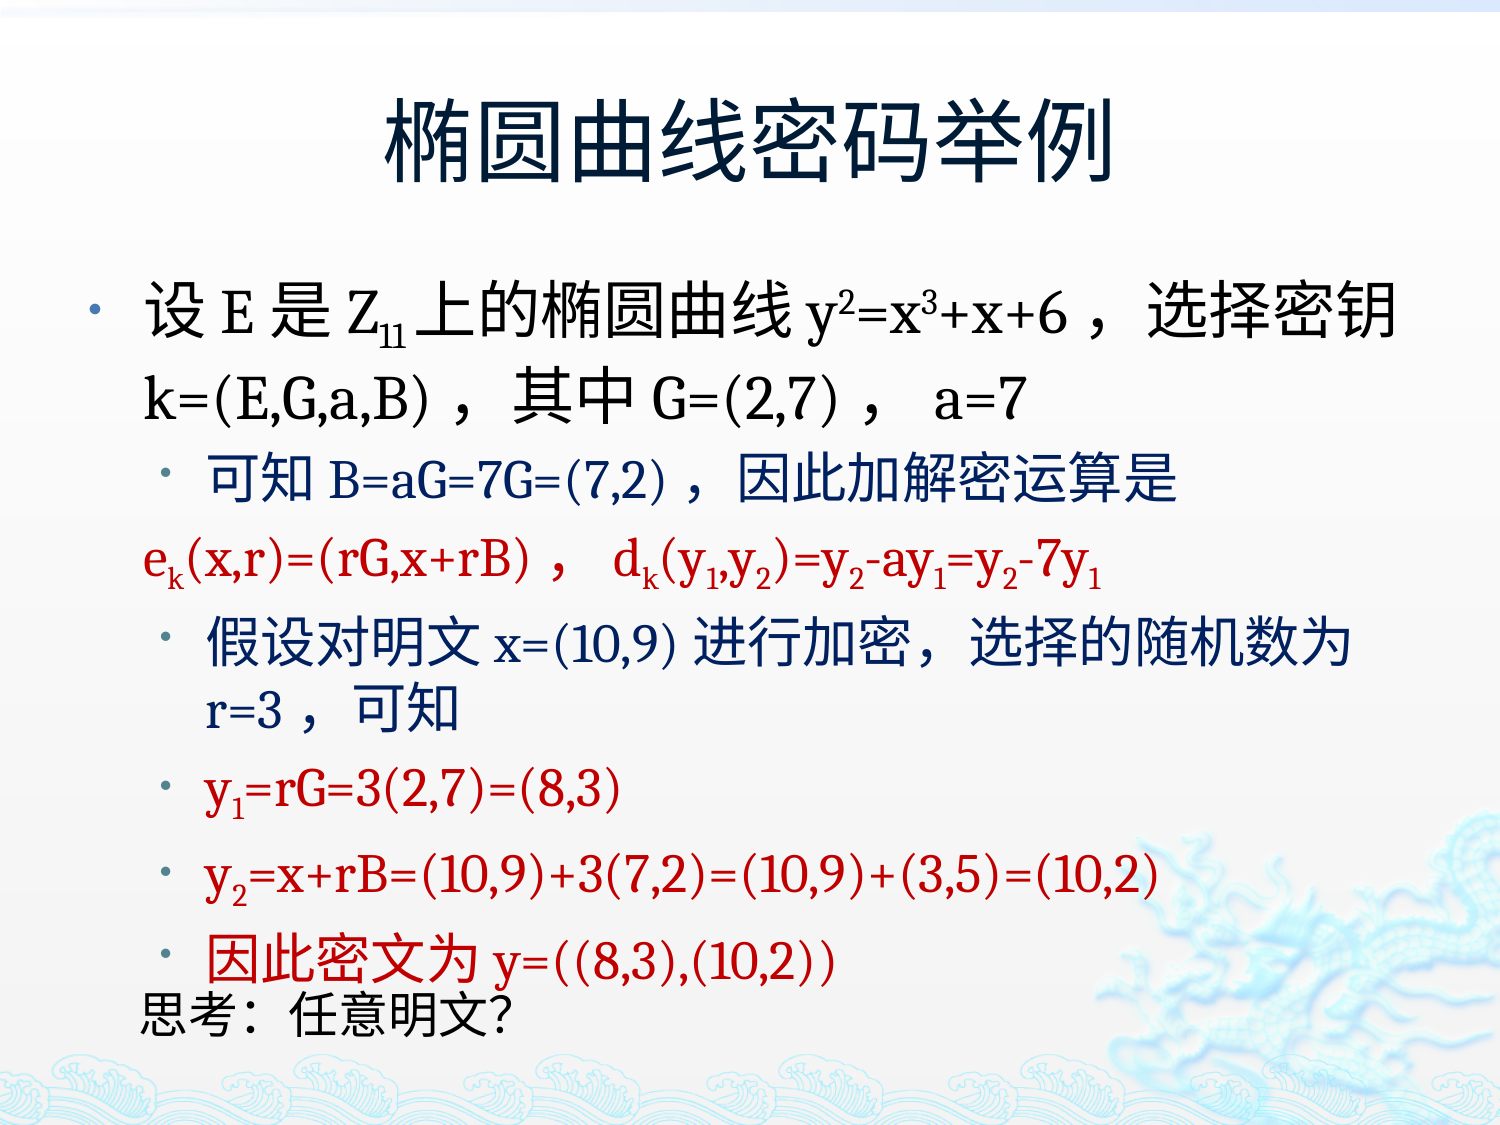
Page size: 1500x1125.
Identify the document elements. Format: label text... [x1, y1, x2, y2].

text_box 思考：任意明文？ [123, 975, 998, 1051]
title 椭圆曲线密码举例 [75, 45, 1425, 233]
list 设E是Z11上的椭圆曲线y2=x3+x+6，选择密钥k=(E,G,a,B)，其中G=(2,7)，a=7 可知B=aG=7G=(7,2)，因此加解密运算是 ek(x,r)=(rG,x+rB)，dk(y1,y2)=y2-ay1=y2-7y1 假设对明文x=(10,9)进行加密，选择的随机数为r=3，可知 y1=rG=3(2,7)=(8,3) y2=x+rB=(10,9)+3(7,2)=(10,9)+(3,5)=(10,2) 因此密文为y=((8,3),(10,2)) [75, 262, 1425, 1005]
